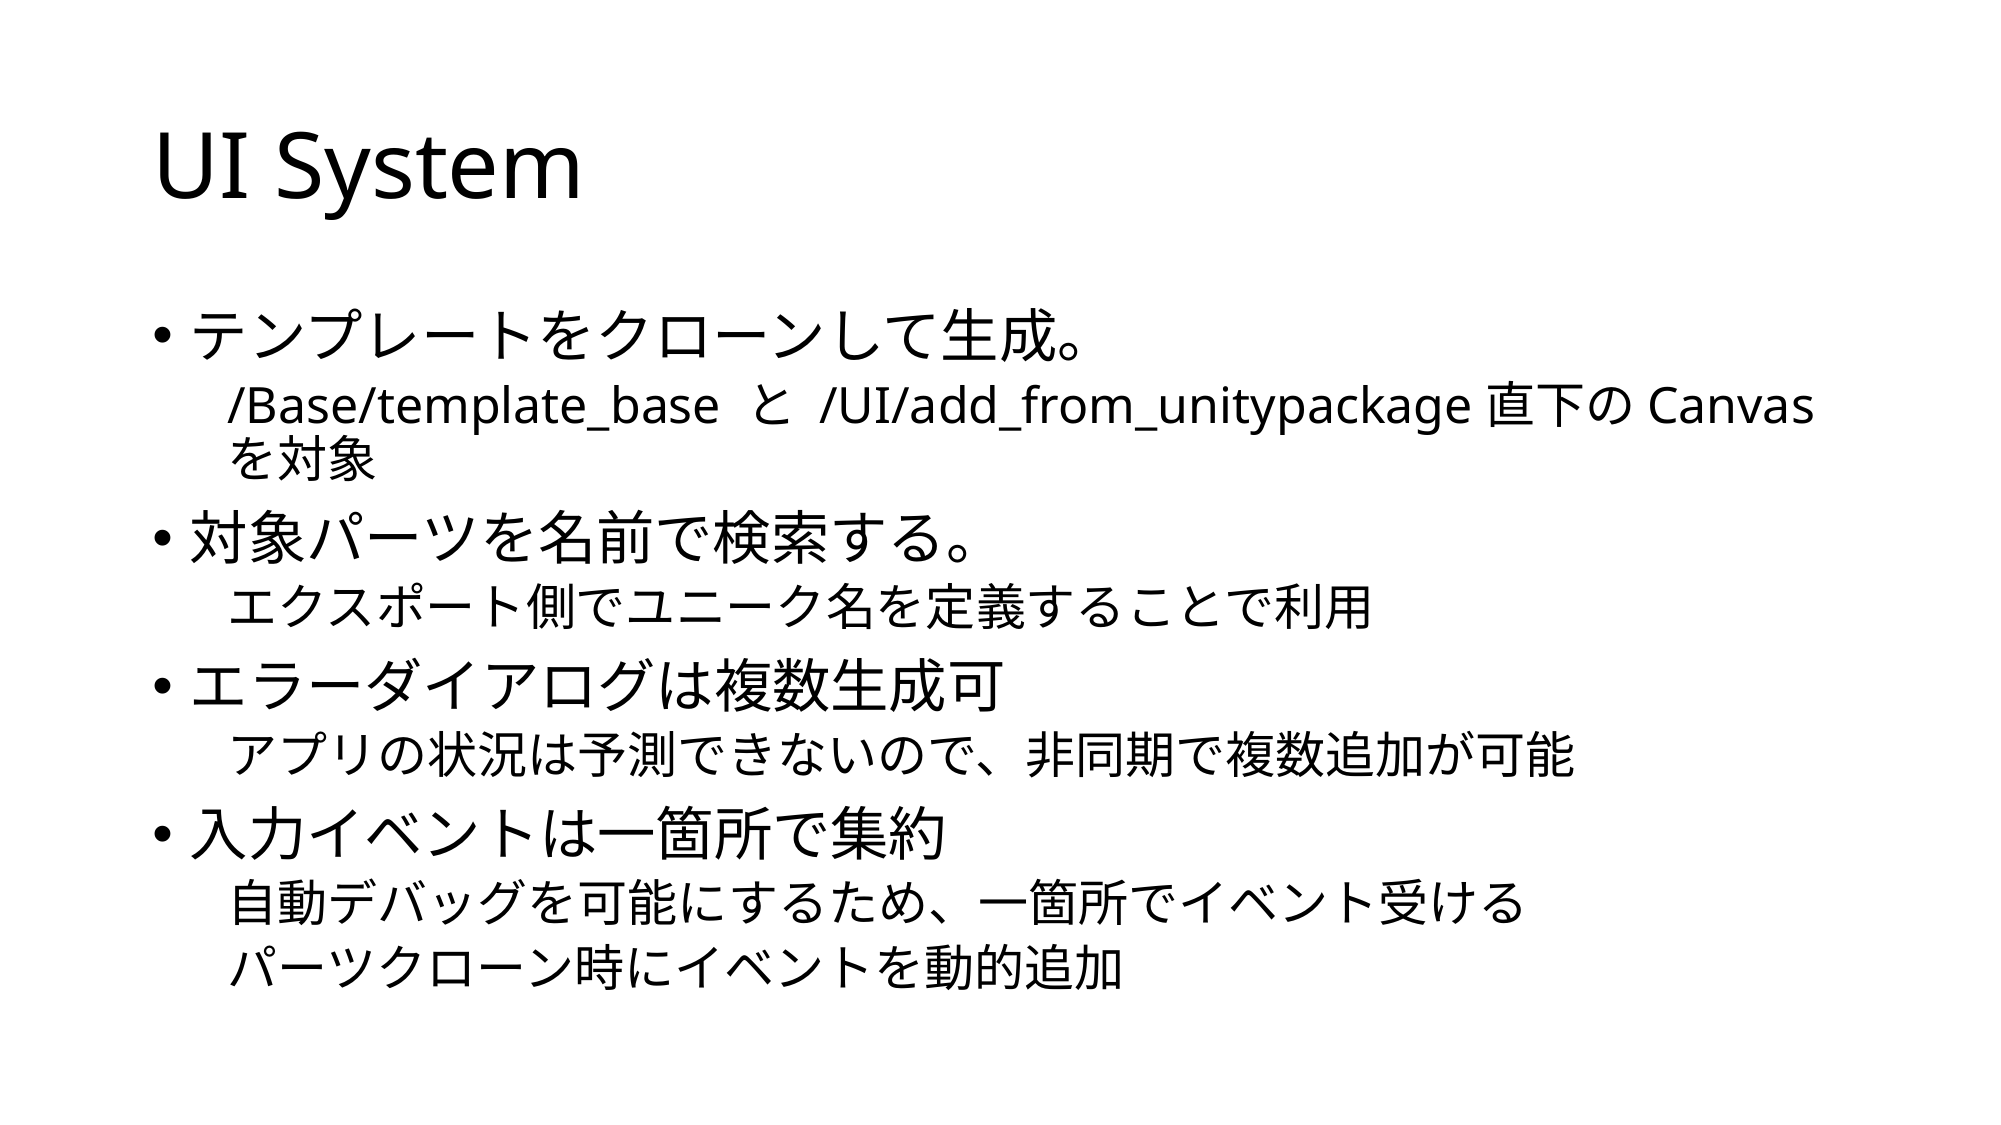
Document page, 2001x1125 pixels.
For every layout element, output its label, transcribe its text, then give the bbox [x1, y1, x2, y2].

title UI System [137, 59, 1863, 278]
list テンプレートをクローンして生成。 /Base/template_base と /UI/add_from_unitypackage直下のCanvasを対象 対象パーツを名前で検索する。 エクスポート側でユニーク名を定義することで利用 エラーダイアログは複数生成可 アプリの状況は予測できないので、非同期で複数追加が可能 入力イベントは一箇所で集約 自動デバッグを可能にするため、一箇所でイベント受ける パーツクローン時にイベントを動的追加 [137, 299, 1863, 1014]
